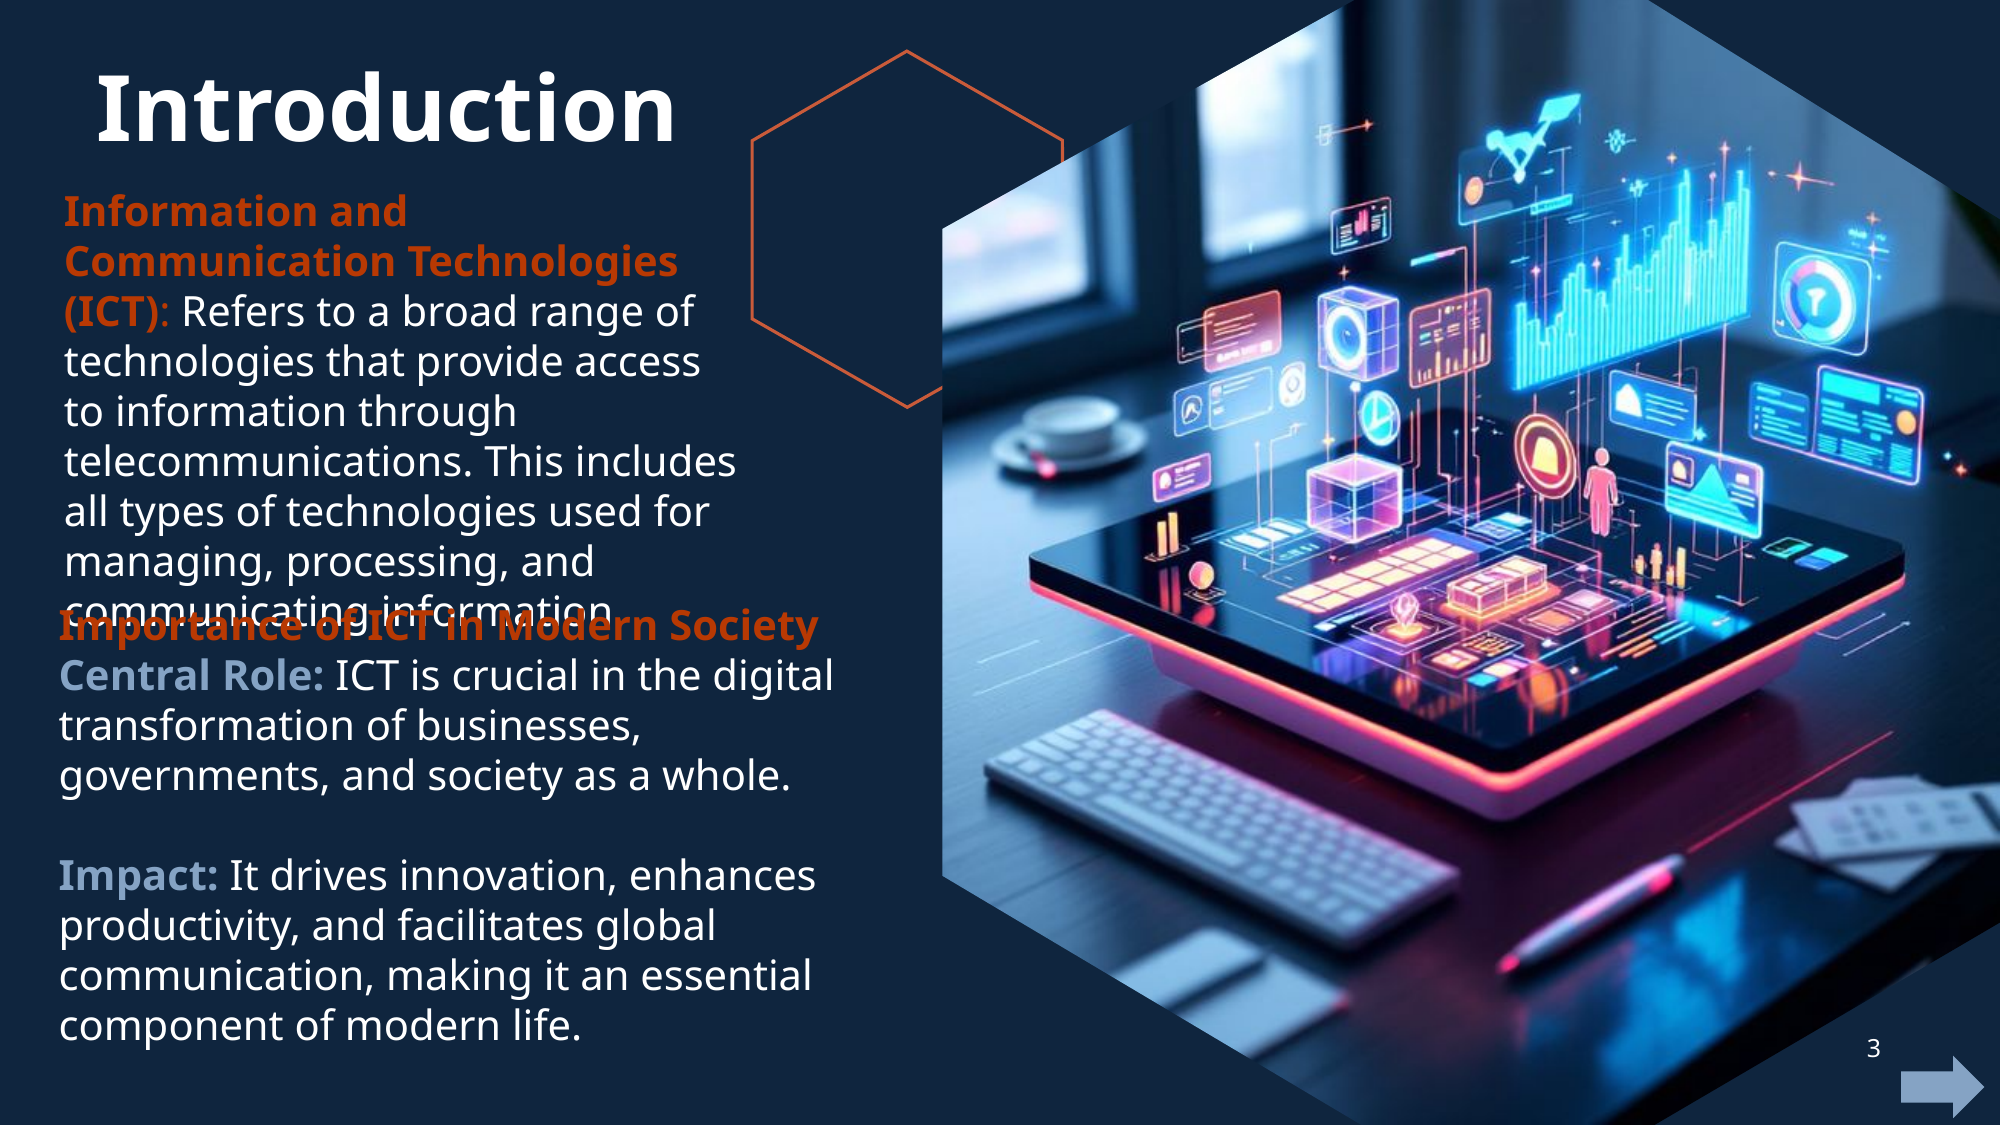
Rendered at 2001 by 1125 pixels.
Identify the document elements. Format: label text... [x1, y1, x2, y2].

title Introduction [81, 3, 921, 177]
list Information and Communication Technologies (ICT): Refers to a broad range of technologies that provide access to information through telecommunications. This includes all types of technologies used for managing, processing, and communicating information. [48, 177, 757, 591]
picture [942, 0, 2000, 1125]
text_box Importance of ICT in Modern Society Central Role: ICT is crucial in the digital transformation of businesses, governments, and society as a whole. Impact: It drives innovation, enhances productivity, and facilitates global communication, making it an essential component of modern life. [43, 591, 938, 1107]
text_box [752, 51, 942, 408]
